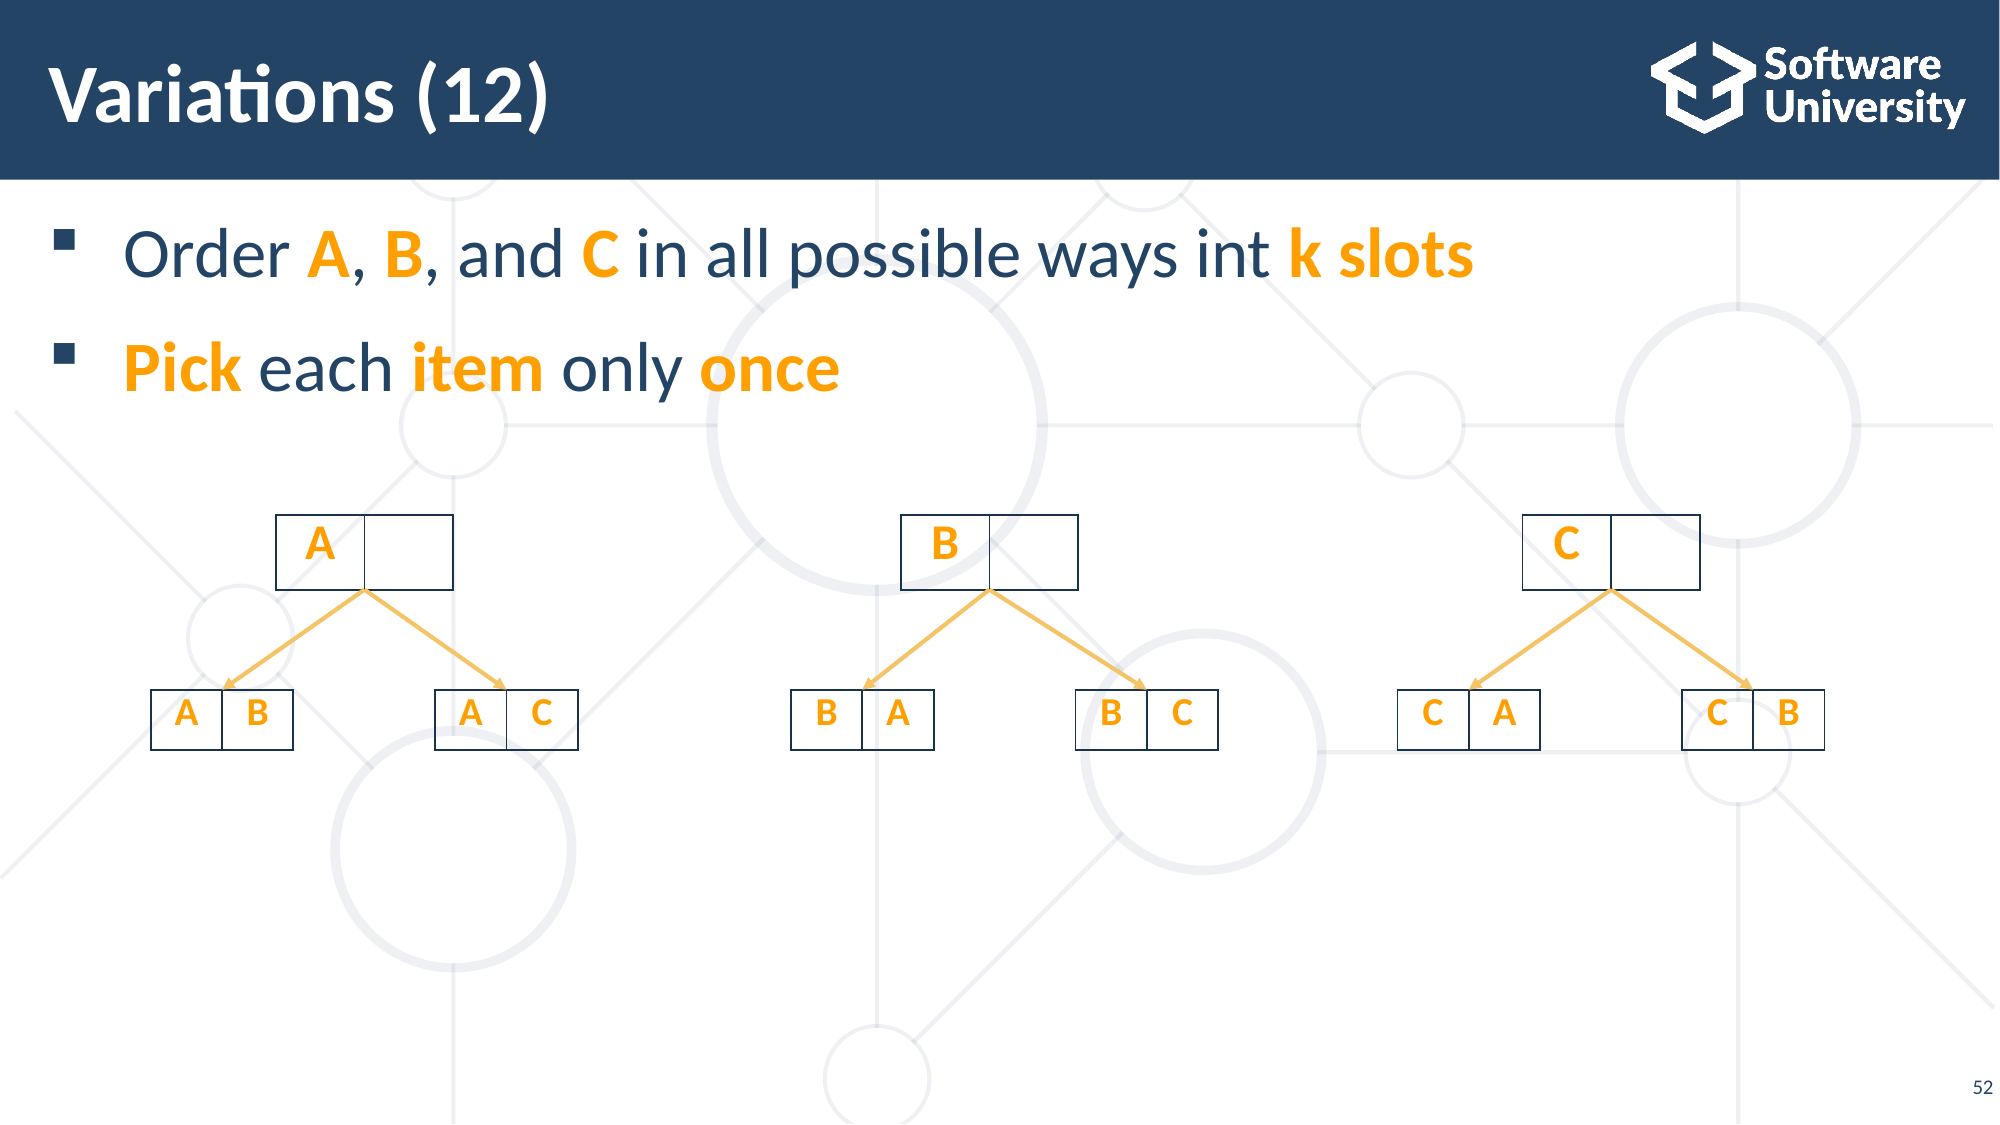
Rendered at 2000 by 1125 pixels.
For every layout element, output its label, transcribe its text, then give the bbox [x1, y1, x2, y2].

table_header [365, 516, 452, 588]
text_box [364, 589, 507, 690]
table_header C [1683, 696, 1752, 749]
table_header C [1523, 516, 1610, 588]
table_header C [1148, 691, 1217, 749]
table_header A [863, 696, 933, 749]
title Variations (12) [31, 16, 1591, 162]
table_header A [152, 691, 221, 749]
slide_number 52 [1929, 1070, 2000, 1103]
table_header B [223, 697, 292, 749]
table_header [990, 516, 1077, 588]
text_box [1468, 589, 1609, 690]
table_header [1612, 516, 1699, 588]
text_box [1610, 589, 1754, 690]
table_header B [1754, 691, 1824, 749]
table_header A [436, 696, 506, 749]
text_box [989, 589, 1147, 690]
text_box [221, 589, 363, 690]
table_header C [507, 691, 577, 749]
table_header B [1076, 696, 1146, 749]
list Order A, B, and C in all possible ways int k slots Pick each item only once [31, 196, 1970, 1050]
table_header B [902, 516, 989, 588]
table_header C [1398, 691, 1468, 749]
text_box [862, 589, 988, 690]
table_header B [792, 691, 861, 749]
table_header A [277, 516, 364, 588]
picture [1651, 41, 1966, 134]
table_header A [1470, 697, 1539, 749]
